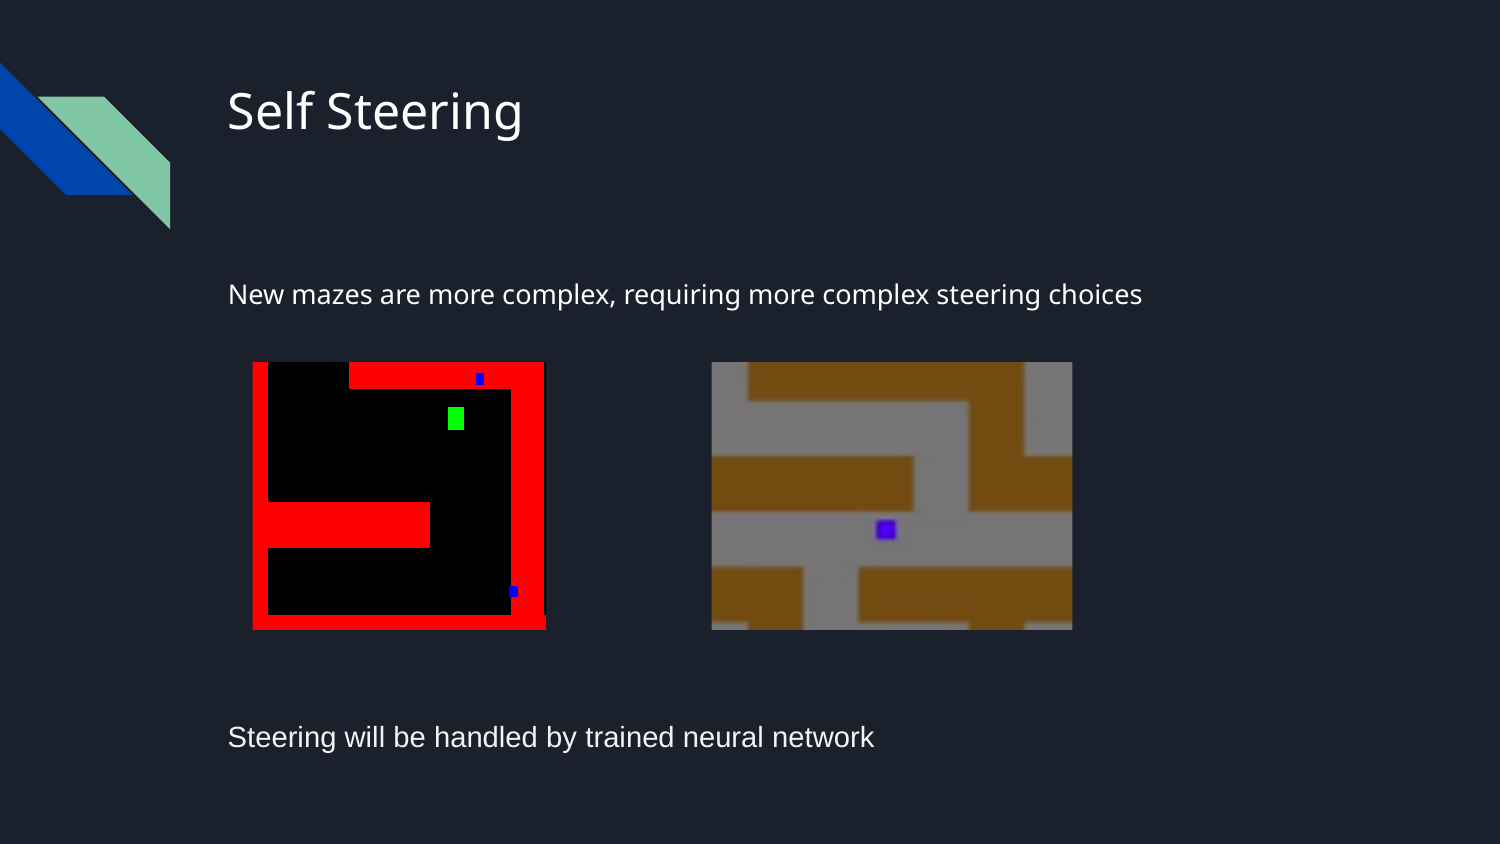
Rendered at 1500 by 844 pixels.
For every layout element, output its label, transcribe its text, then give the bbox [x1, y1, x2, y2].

picture [252, 361, 547, 630]
picture [711, 361, 1073, 630]
list New mazes are more complex, requiring more complex steering choices [212, 257, 1368, 735]
title Self Steering [212, 64, 1368, 215]
text_box Steering will be handled by trained neural network [212, 703, 1073, 778]
